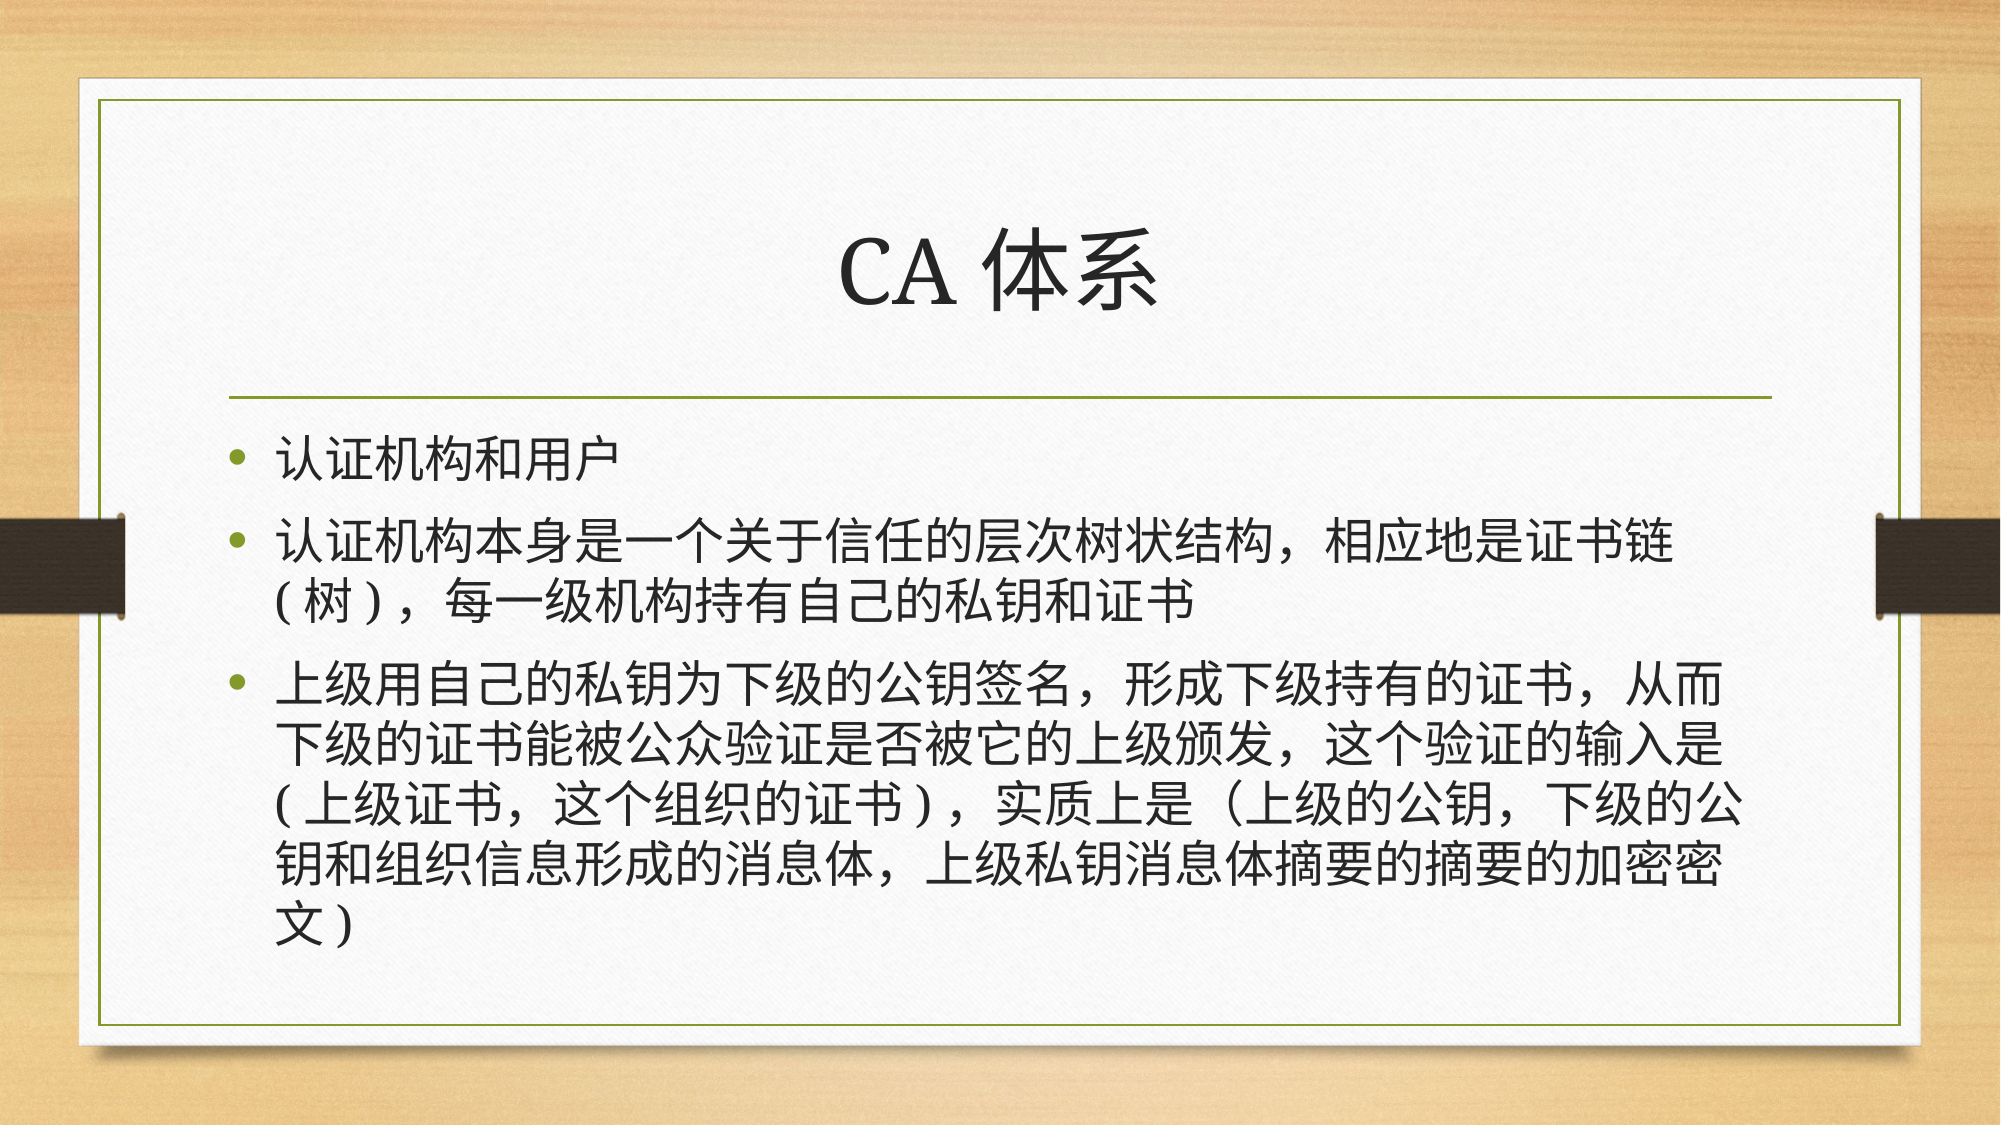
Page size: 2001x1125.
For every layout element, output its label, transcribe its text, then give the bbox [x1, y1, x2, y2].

list 认证机构和用户 认证机构本身是一个关于信任的层次树状结构，相应地是证书链(树)，每一级机构持有自己的私钥和证书 上级用自己的私钥为下级的公钥签名，形成下级持有的证书，从而下级的证书能被公众验证是否被它的上级颁发，这个验证的输入是(上级证书，这个组织的证书)，实质上是（上级的公钥，下级的公钥和组织信息形成的消息体，上级私钥消息体摘要的摘要的加密密文) [212, 419, 1788, 964]
picture [0, 0, 2001, 1125]
title CA体系 [212, 161, 1788, 375]
